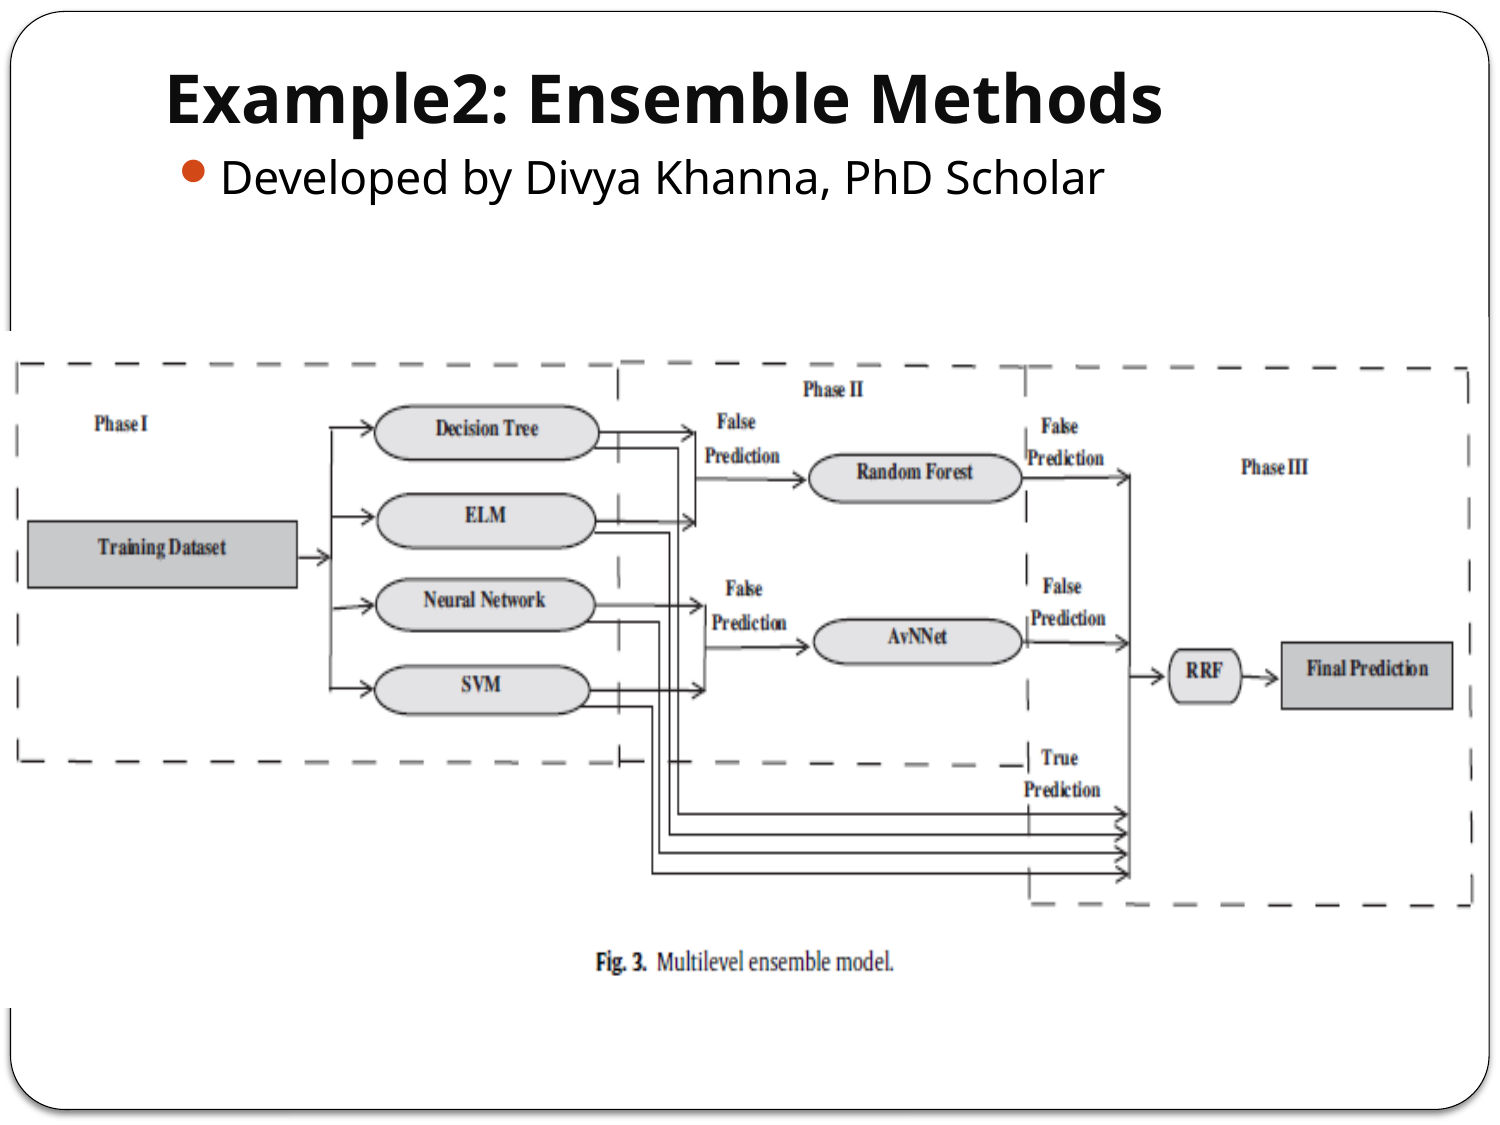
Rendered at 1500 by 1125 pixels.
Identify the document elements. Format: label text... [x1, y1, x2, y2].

list Developed by Divya Khanna, PhD Scholar [164, 140, 1439, 211]
picture [0, 330, 1477, 1009]
title Example2: Ensemble Methods [150, 45, 1425, 233]
